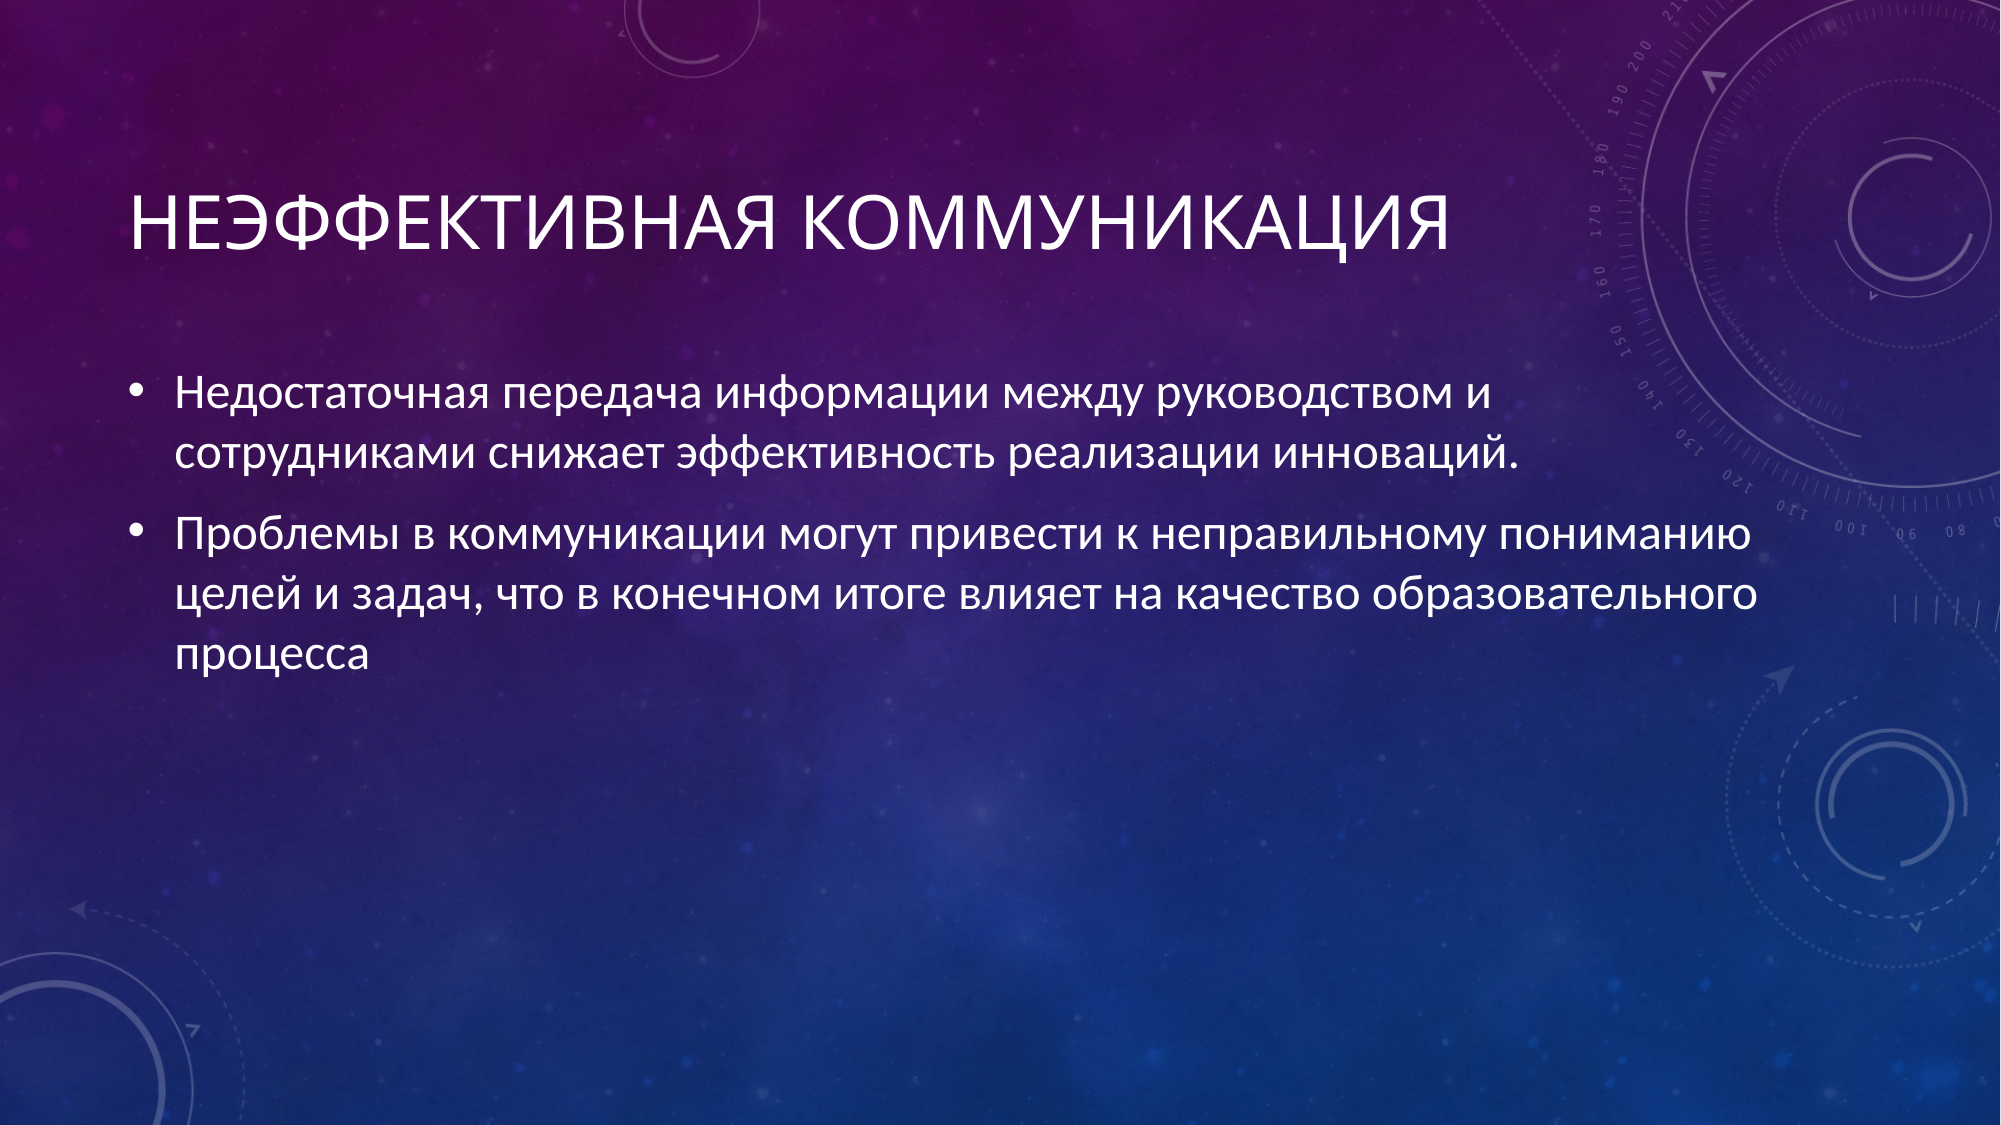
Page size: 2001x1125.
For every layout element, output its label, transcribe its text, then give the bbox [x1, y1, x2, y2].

list Недостаточная передача информации между руководством и сотрудниками снижает эффективность реализации инноваций. Проблемы в коммуникации могут привести к неправильному пониманию целей и задач, что в конечном итоге влияет на качество образовательного процесса [112, 351, 1775, 950]
picture [0, 0, 2001, 1125]
title Неэффективная коммуникация [112, 99, 1775, 339]
